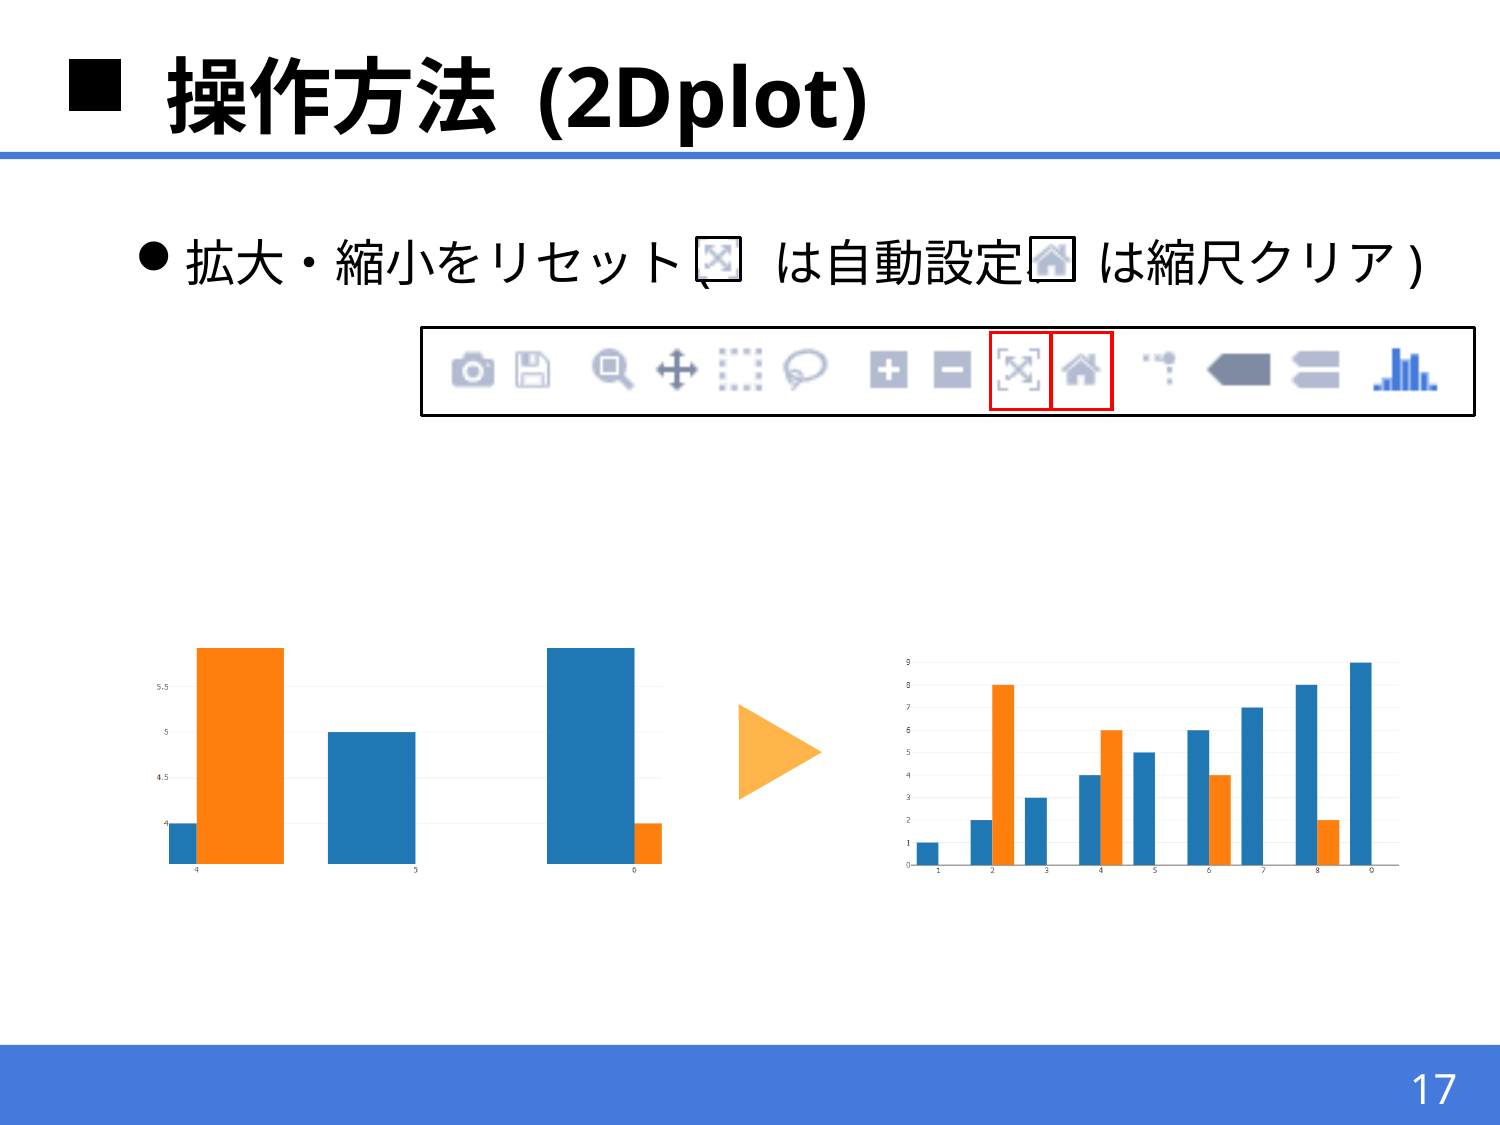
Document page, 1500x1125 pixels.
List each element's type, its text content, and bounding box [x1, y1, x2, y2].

title 操作方法 (2Dplot) [0, 0, 1500, 154]
picture [697, 239, 739, 280]
picture [1031, 238, 1073, 280]
picture [147, 629, 671, 874]
text_box [69, 59, 121, 111]
slide_number 17 [1135, 1061, 1473, 1121]
picture [422, 328, 1473, 415]
text_box [737, 702, 825, 802]
picture [890, 612, 1409, 884]
text_box 拡大・縮小をリセット( は自動設定、 は縮尺クリア) [120, 230, 1460, 563]
